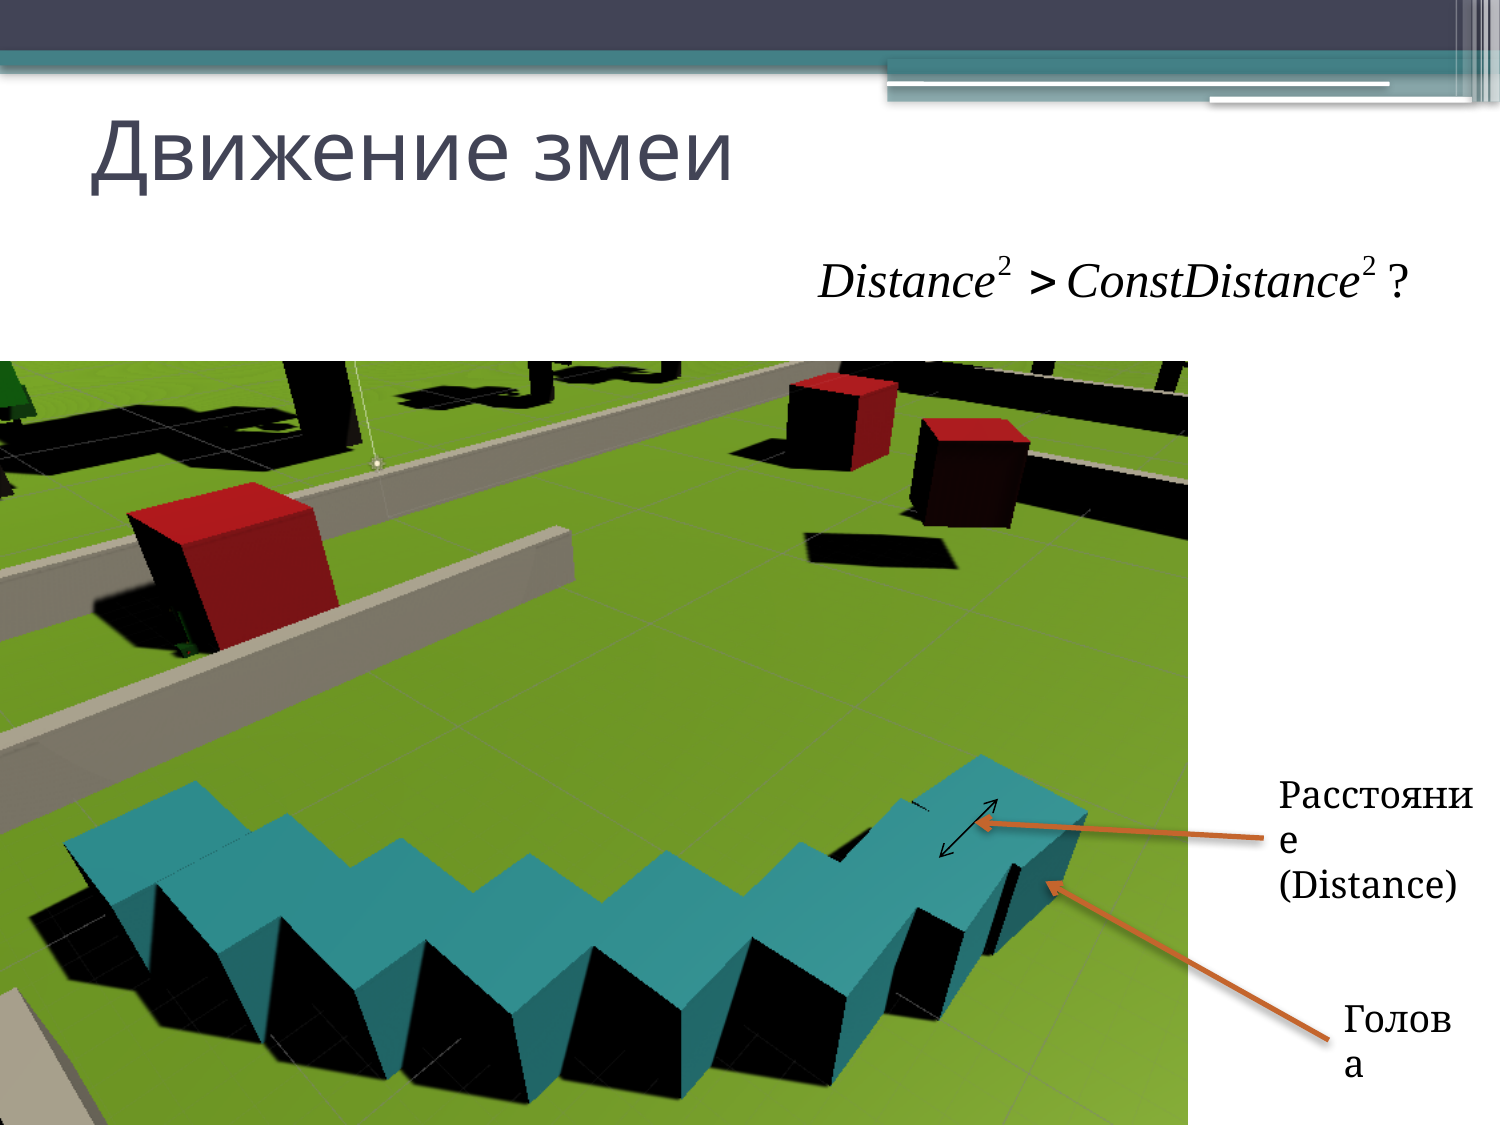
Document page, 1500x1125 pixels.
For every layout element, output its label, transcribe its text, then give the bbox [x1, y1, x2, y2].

text_box Движение змеи [76, 90, 892, 205]
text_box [1045, 881, 1330, 1019]
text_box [938, 798, 999, 858]
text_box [974, 815, 1264, 823]
text_box Голова [1328, 987, 1483, 1093]
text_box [808, 243, 1418, 311]
picture [0, 361, 1188, 1125]
text_box Расстояние (Distance) [1263, 763, 1500, 913]
